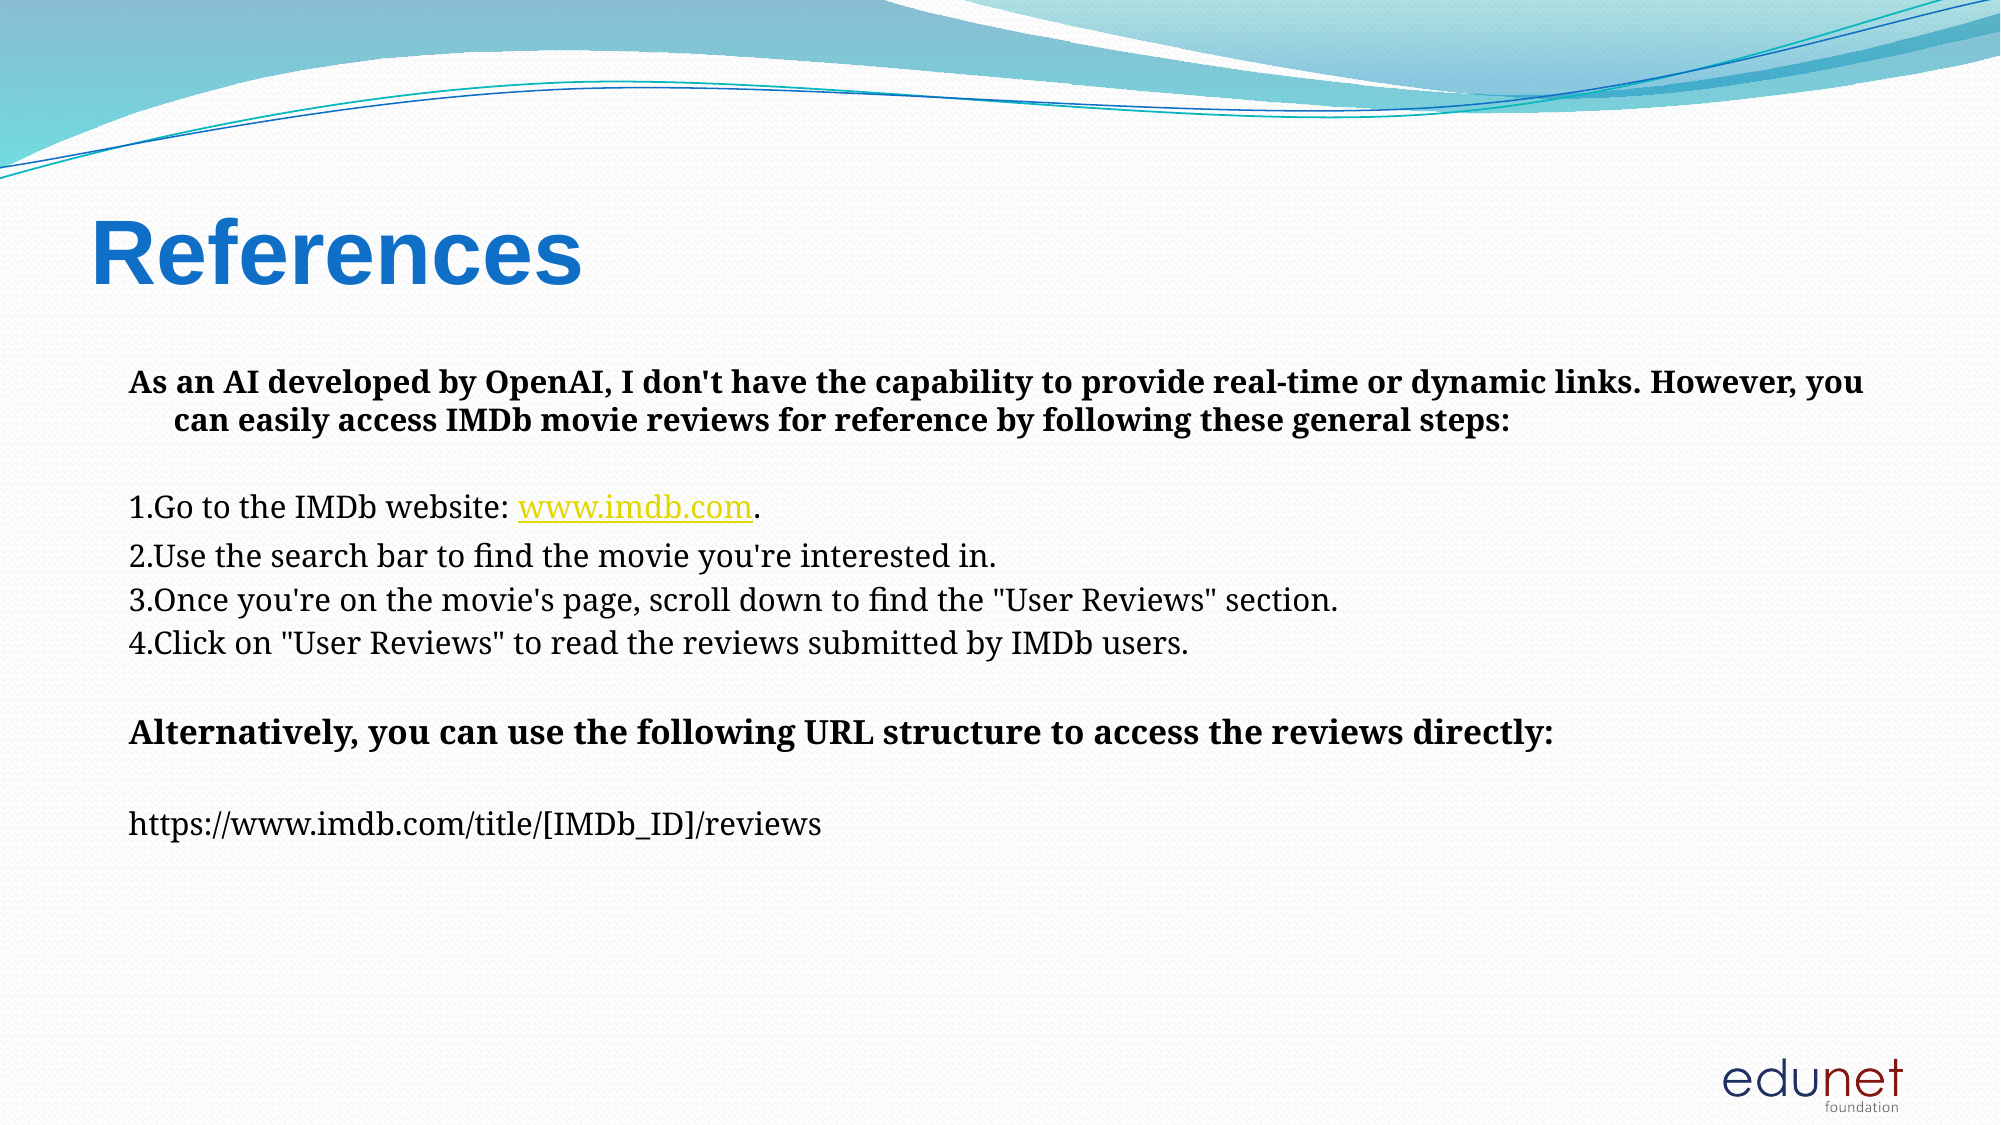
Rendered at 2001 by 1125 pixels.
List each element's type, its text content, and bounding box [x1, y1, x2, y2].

title References [90, 115, 1891, 303]
picture [1719, 1075, 1905, 1116]
list As an AI developed by OpenAI, I don't have the capability to provide real-time or dynamic links. However, you can easily access IMDb movie reviews for reference by following these general steps: 1.Go to the IMDb website: www.imdb.com. 2.Use the search bar to find the movie you're interested in. 3.Once you're on the movie's page, scroll down to find the "User Reviews" section. 4.Click on "User Reviews" to read the reviews submitted by IMDb users. Alternatively, you can use the following URL structure to access the reviews directly: https://www.imdb.com/title/[IMDb_ID]/reviews [114, 354, 1914, 1075]
